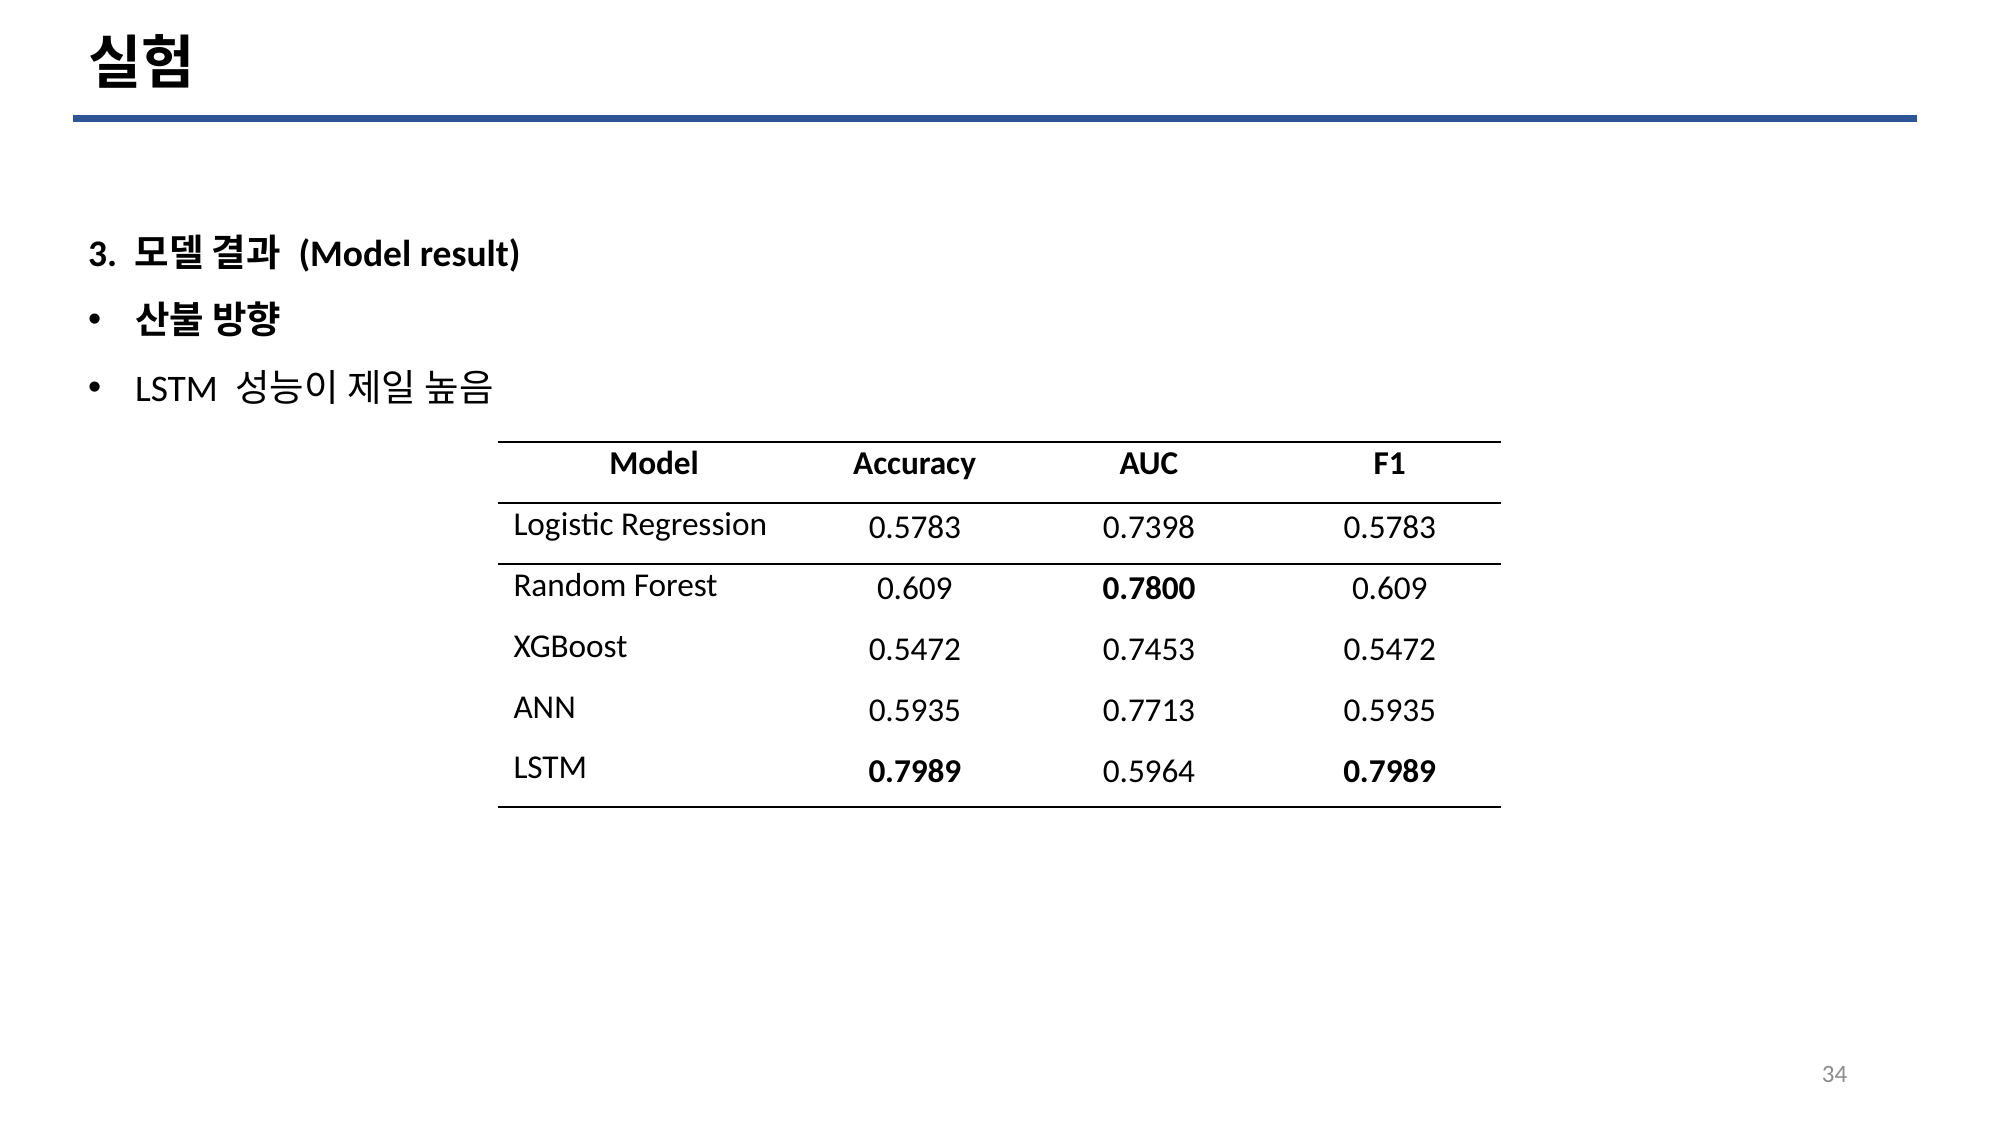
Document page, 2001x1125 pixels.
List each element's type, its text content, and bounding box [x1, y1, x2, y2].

table_cell 0.5964 [1020, 747, 1278, 806]
table_cell 0.5472 [1278, 625, 1501, 686]
table_cell XGBoost [498, 625, 810, 686]
table_cell 0.609 [1278, 565, 1501, 625]
table_cell 0.7800 [1020, 565, 1278, 625]
table_header Accuracy [810, 443, 1020, 502]
table_cell 0.7398 [1020, 504, 1278, 563]
table_cell 0.7713 [1020, 686, 1278, 747]
table_cell 0.5935 [1278, 686, 1501, 747]
table_cell 0.7989 [810, 747, 1020, 806]
table_cell 0.5783 [810, 504, 1020, 563]
slide_number 34 [1412, 1042, 1863, 1103]
table_cell Logistic Regression [498, 504, 810, 563]
table_header AUC [1020, 443, 1278, 502]
table_cell 0.5472 [810, 625, 1020, 686]
text_box 실험 [73, 15, 1663, 107]
table_cell LSTM [498, 747, 810, 806]
table_header F1 [1278, 443, 1501, 502]
table_cell 0.5783 [1278, 504, 1501, 563]
table_cell Random Forest [498, 565, 810, 625]
table_header Model [498, 443, 810, 502]
table_cell 0.7989 [1278, 747, 1501, 806]
table_cell 0.5935 [810, 686, 1020, 747]
text_box 3. 모델 결과 (Model result) 산불 방향 LSTM 성능이 제일 높음 [73, 198, 1962, 1004]
table_cell ANN [498, 686, 810, 747]
table_cell 0.609 [810, 565, 1020, 625]
table_cell 0.7453 [1020, 625, 1278, 686]
